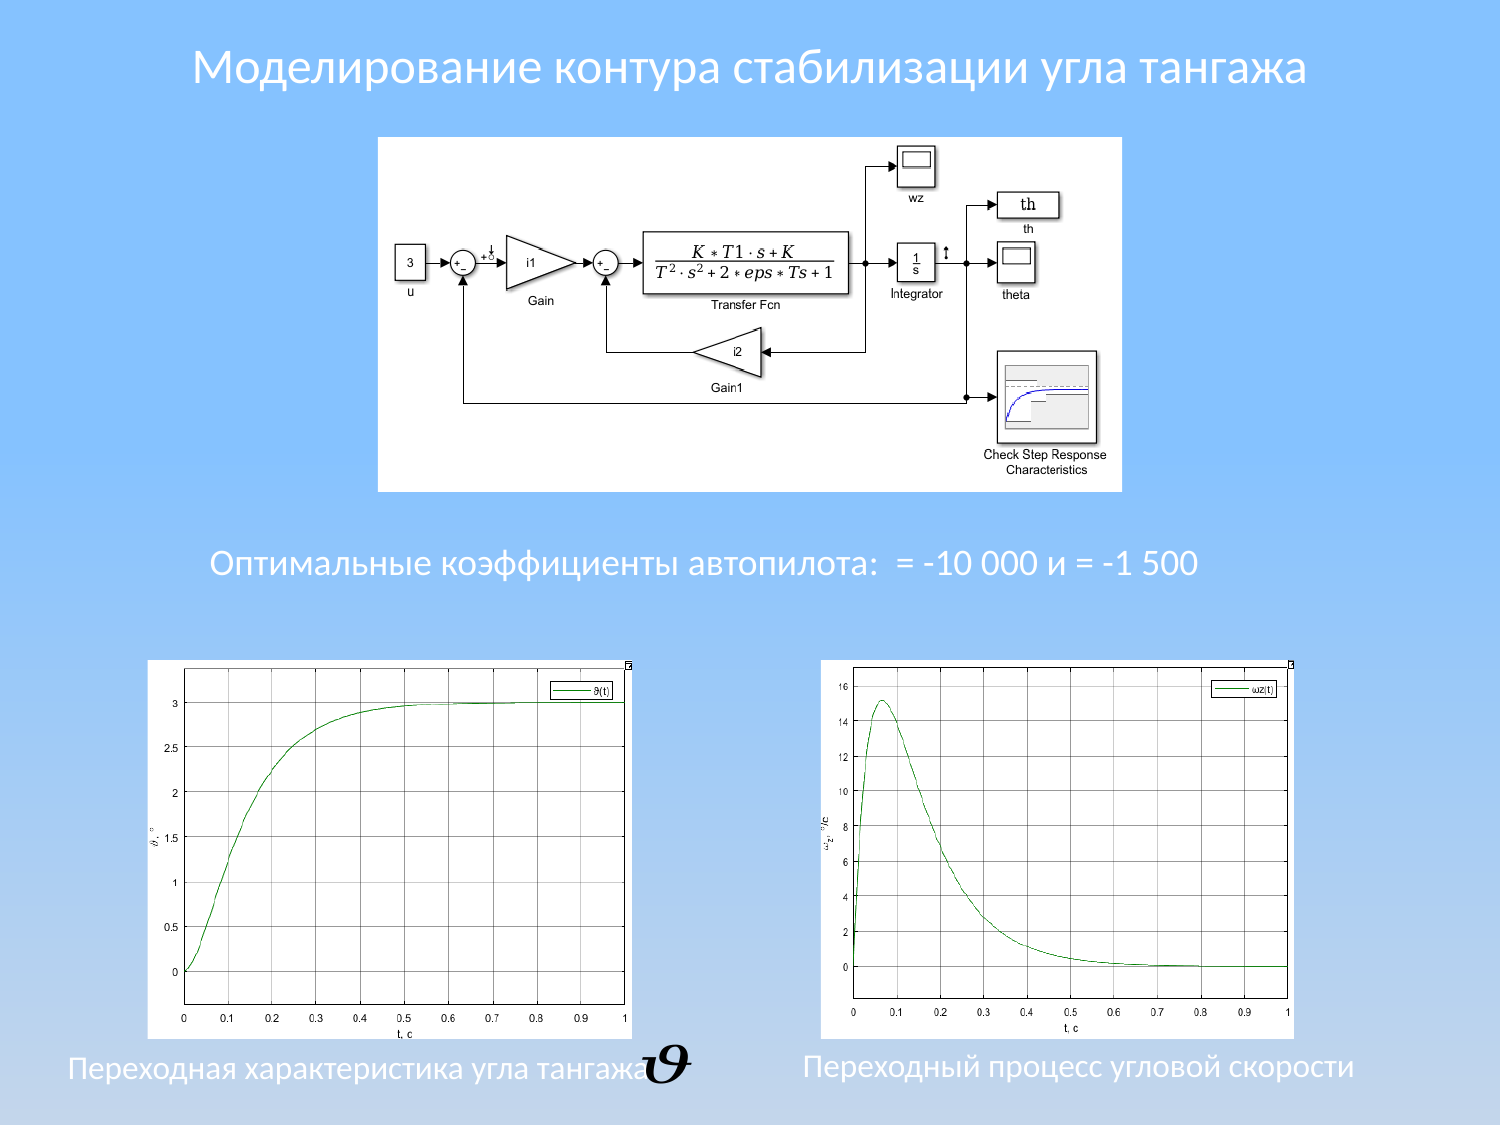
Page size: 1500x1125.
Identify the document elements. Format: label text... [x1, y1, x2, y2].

picture [147, 659, 633, 1039]
title Моделирование контура стабилизации угла тангажа [75, 1, 1425, 158]
text_box Переходная характеристика угла тангажа [52, 1038, 665, 1094]
picture [377, 136, 1123, 492]
picture [820, 659, 1295, 1039]
